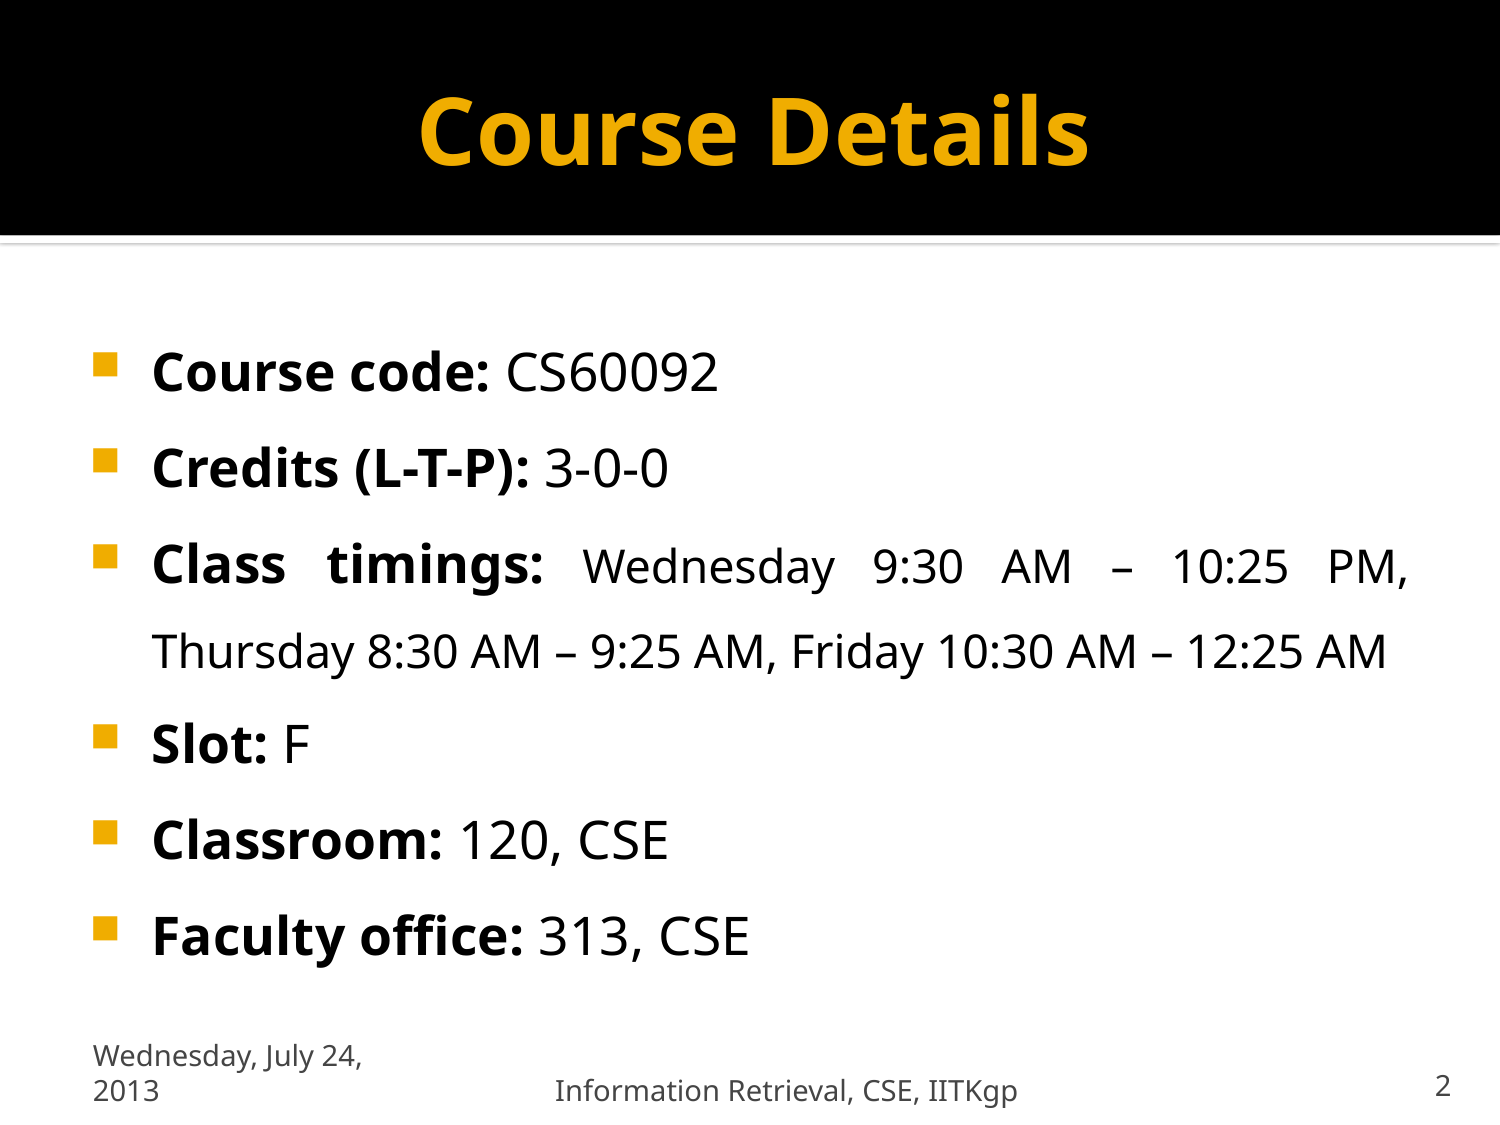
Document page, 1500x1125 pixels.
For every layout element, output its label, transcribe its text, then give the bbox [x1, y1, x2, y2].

footer Information Retrieval, CSE, IITKgp [412, 1062, 1162, 1108]
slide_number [75, 1062, 412, 1108]
title Course Details [75, 25, 1425, 231]
slide_number 2 [1345, 1062, 1467, 1108]
list Course code: CS60092 Credits (L-T-P): 3-0-0 Class timings: Wednesday 9:30 AM – 10:25 PM, Thursday 8:30 AM – 9:25 AM, Friday 10:30 AM – 12:25 AM Slot: F Classroom: 120, CSE Faculty office: 313, CSE [75, 291, 1425, 1050]
